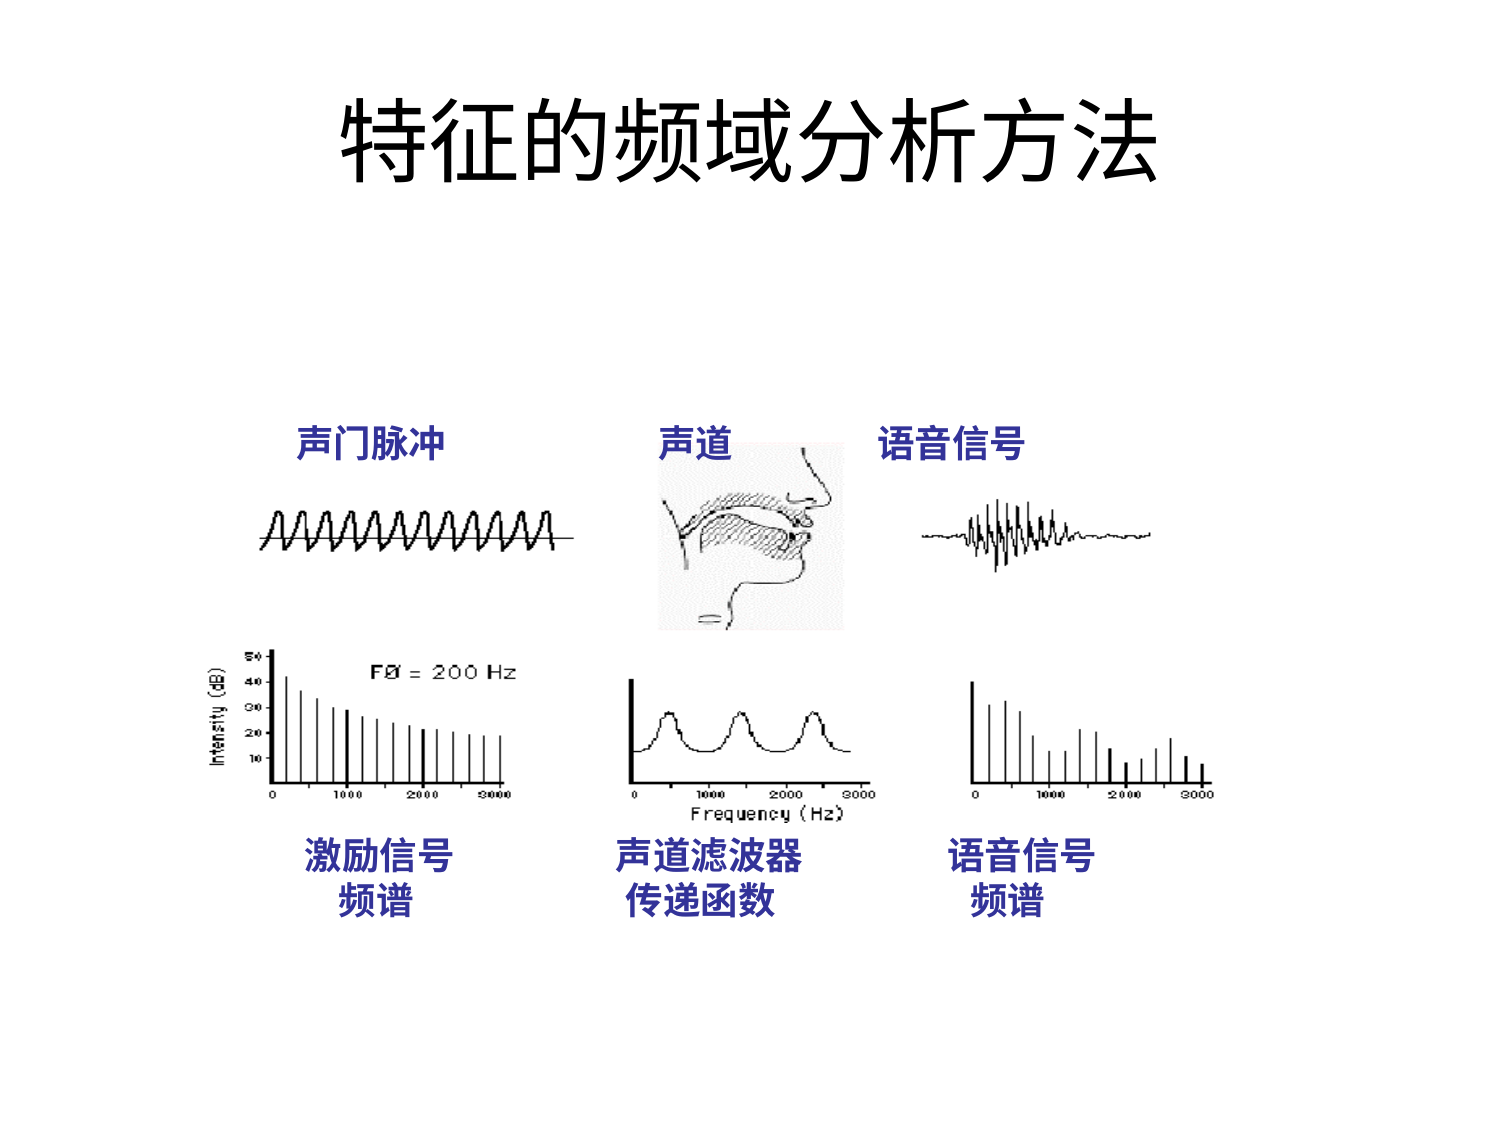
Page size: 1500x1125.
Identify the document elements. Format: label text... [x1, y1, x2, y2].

title 特征的频域分析方法 [75, 45, 1425, 233]
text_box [187, 412, 1276, 931]
